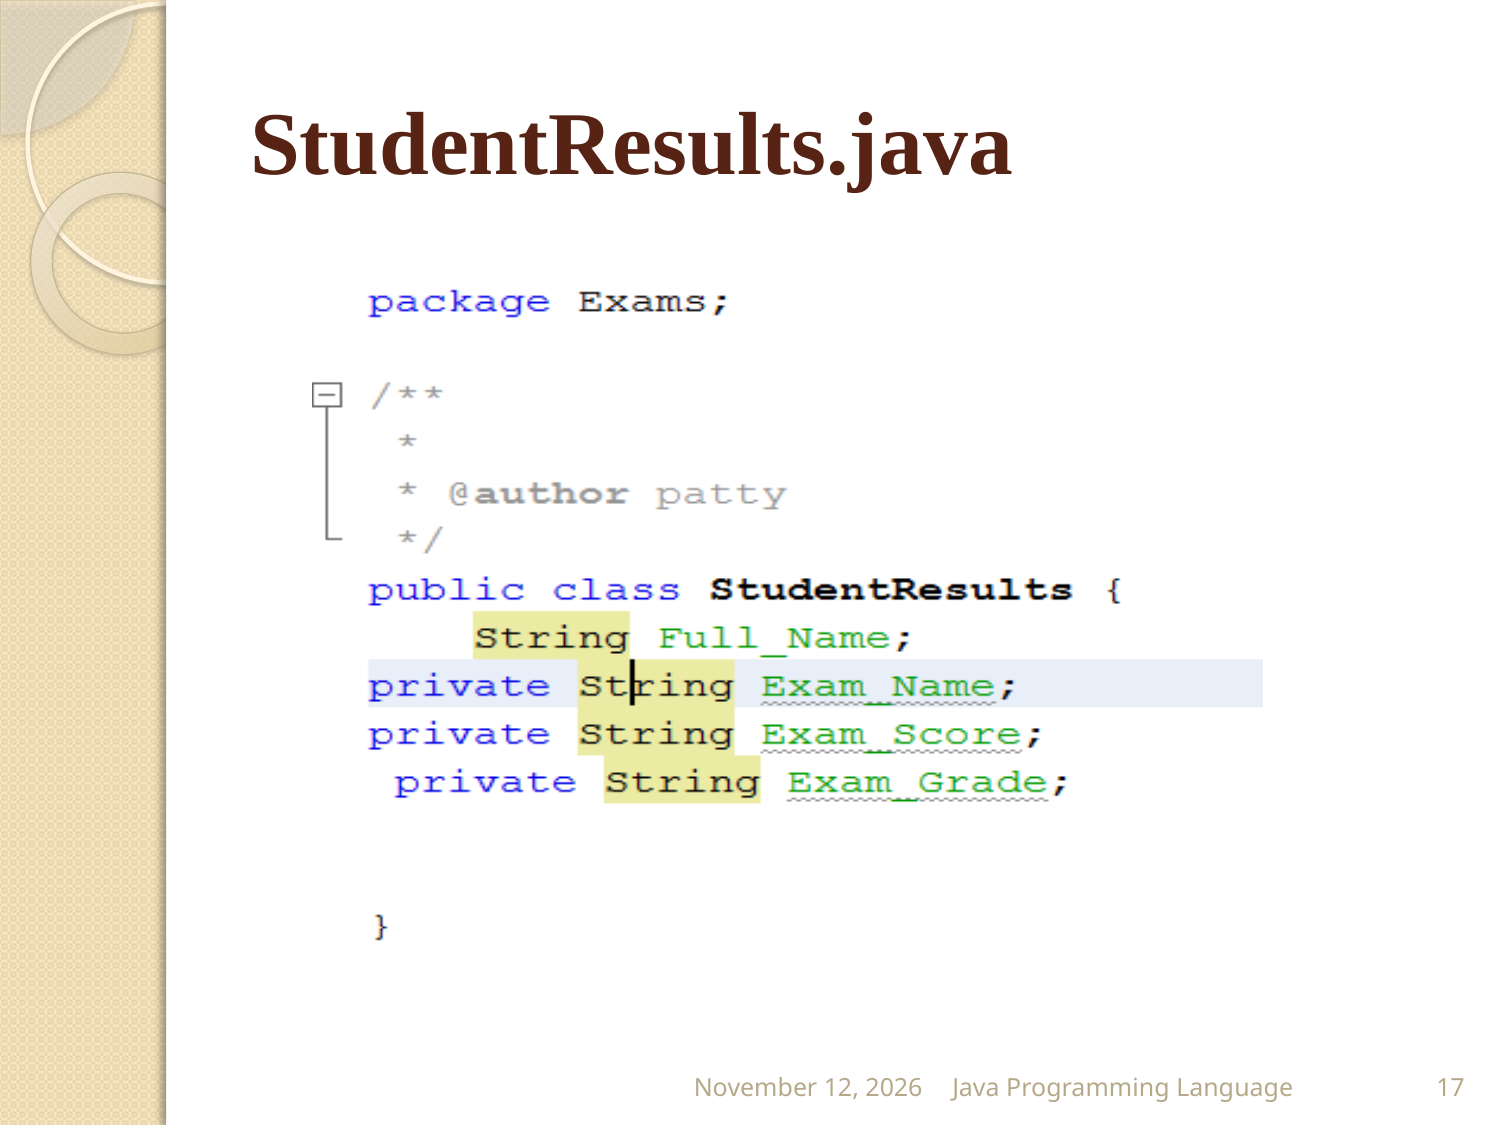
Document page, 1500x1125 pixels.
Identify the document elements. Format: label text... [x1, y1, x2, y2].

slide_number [587, 1034, 937, 1113]
title StudentResults.java [235, 45, 1466, 233]
footer Java Programming Language [937, 1034, 1413, 1113]
slide_number 17 [1413, 1034, 1488, 1113]
picture [312, 279, 1263, 976]
